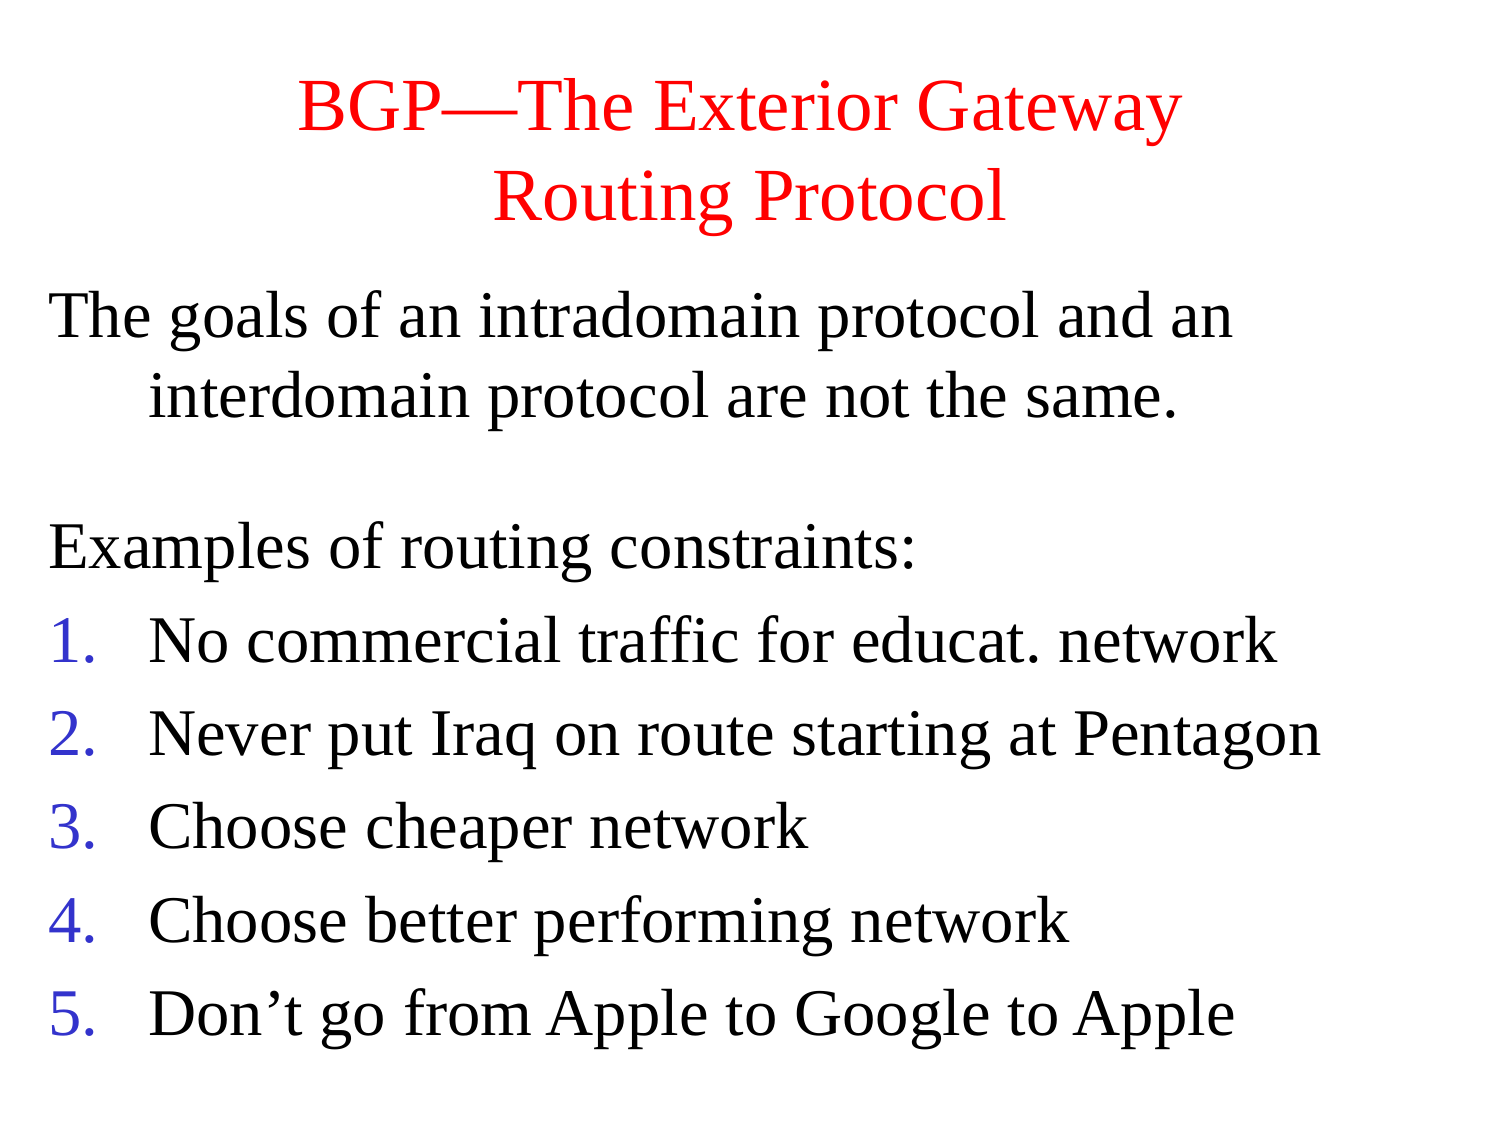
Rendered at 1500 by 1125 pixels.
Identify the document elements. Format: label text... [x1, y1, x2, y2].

list The goals of an intradomain protocol and an interdomain protocol are not the same. Examples of routing constraints: No commercial traffic for educat. network Never put Iraq on route starting at Pentagon Choose cheaper network Choose better performing network Don’t go from Apple to Google to Apple [33, 263, 1467, 1048]
title BGP—The Exterior Gateway Routing Protocol [0, 51, 1500, 239]
